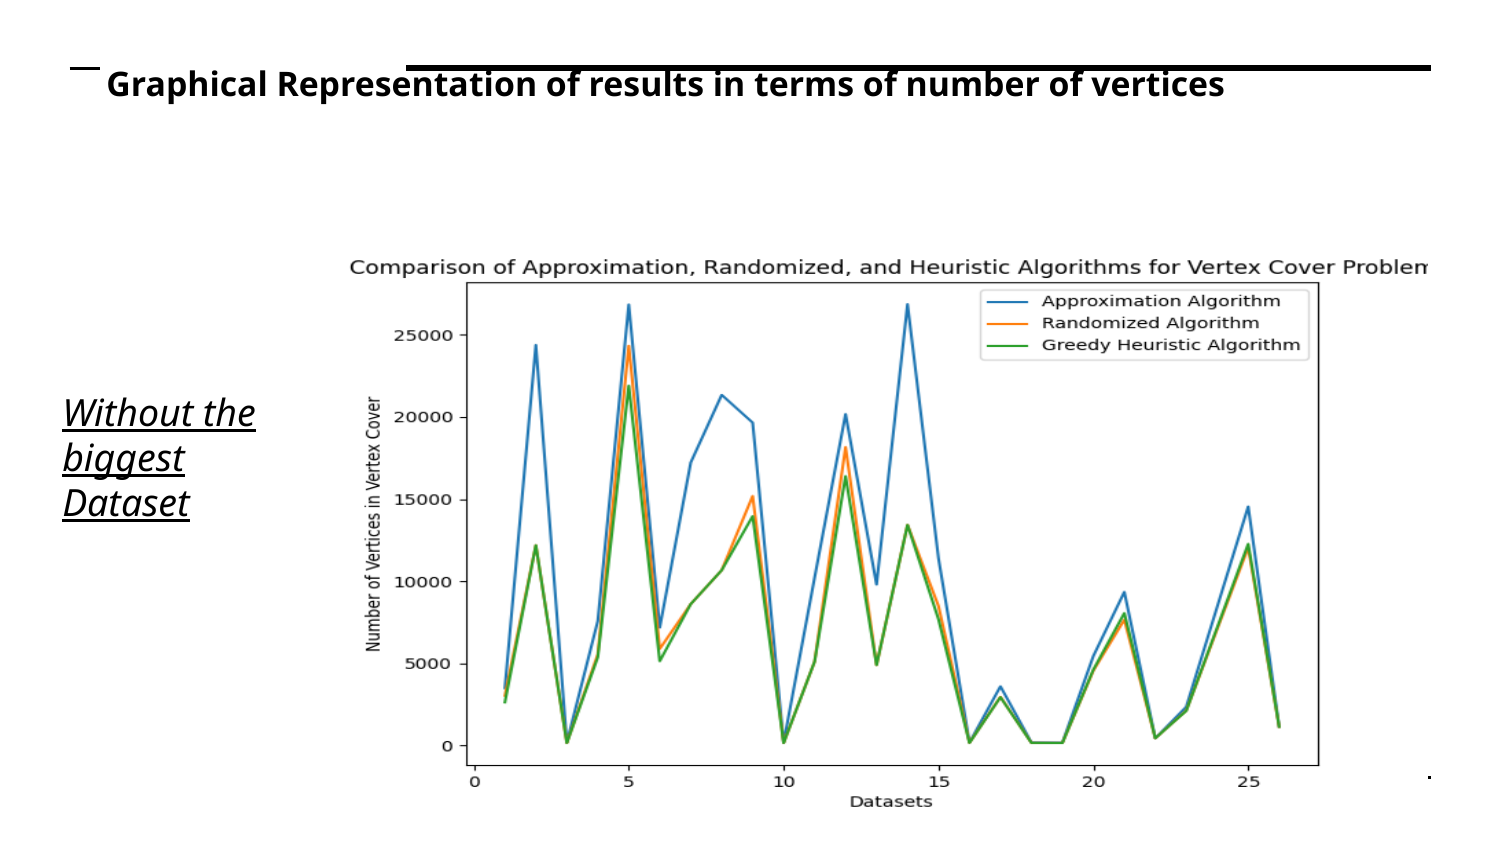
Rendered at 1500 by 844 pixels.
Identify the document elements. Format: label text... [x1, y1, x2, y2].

picture [328, 207, 1429, 835]
text_box Without the biggest Dataset [47, 373, 297, 521]
title Graphical Representation of results in terms of number of vertices [91, 47, 1309, 152]
